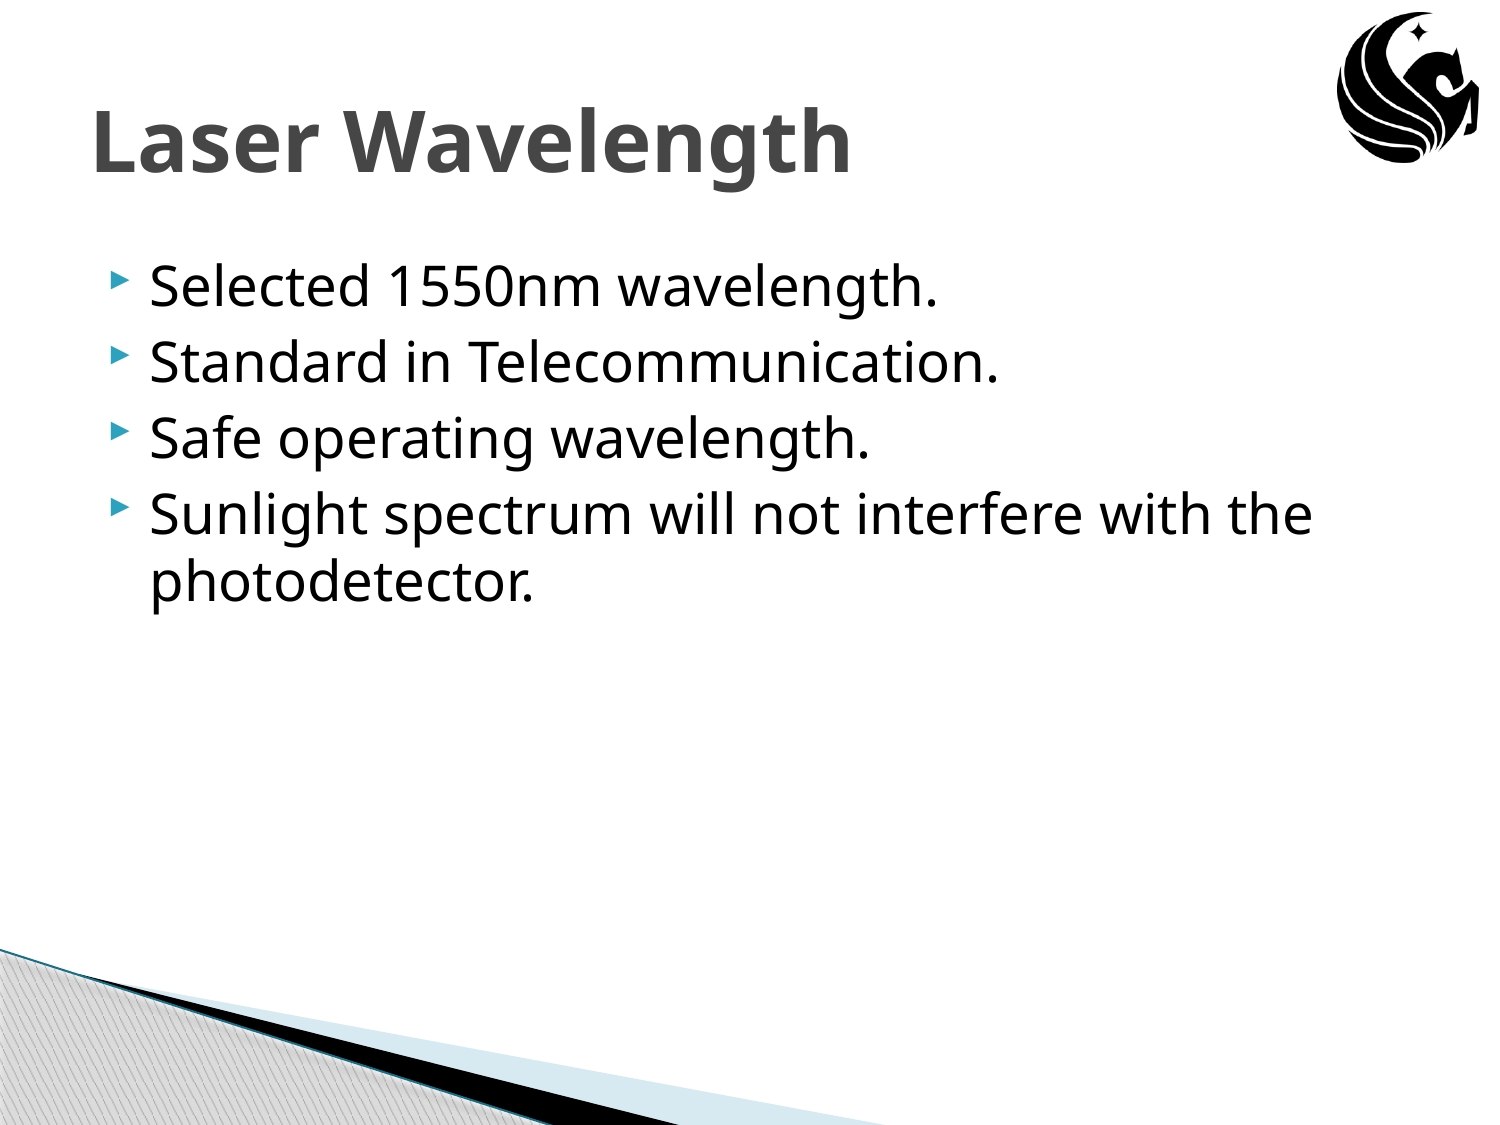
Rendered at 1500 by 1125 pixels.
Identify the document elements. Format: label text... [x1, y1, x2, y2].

picture [1337, 12, 1479, 163]
title Laser Wavelength [75, 45, 1425, 233]
list Selected 1550nm wavelength. Standard in Telecommunication. Safe operating wavelength. Sunlight spectrum will not interfere with the photodetector. [75, 243, 1425, 986]
